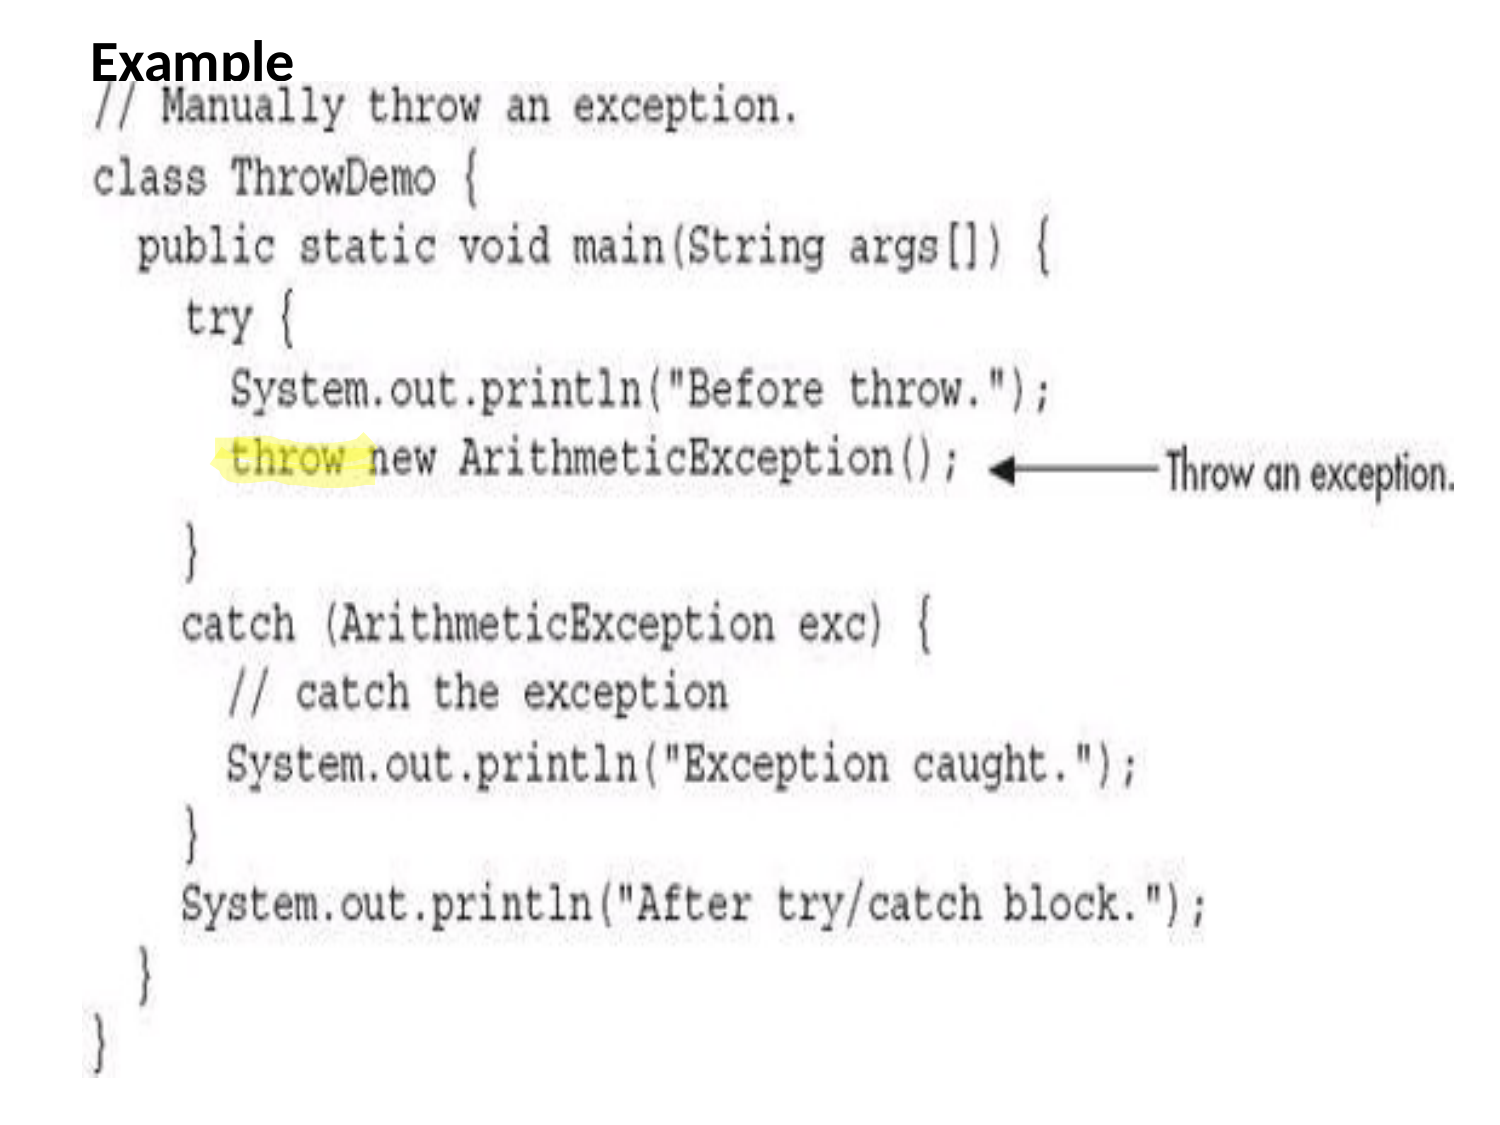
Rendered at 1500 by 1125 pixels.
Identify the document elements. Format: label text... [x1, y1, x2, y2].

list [81, 81, 1454, 1079]
title Example [75, 35, 1425, 82]
